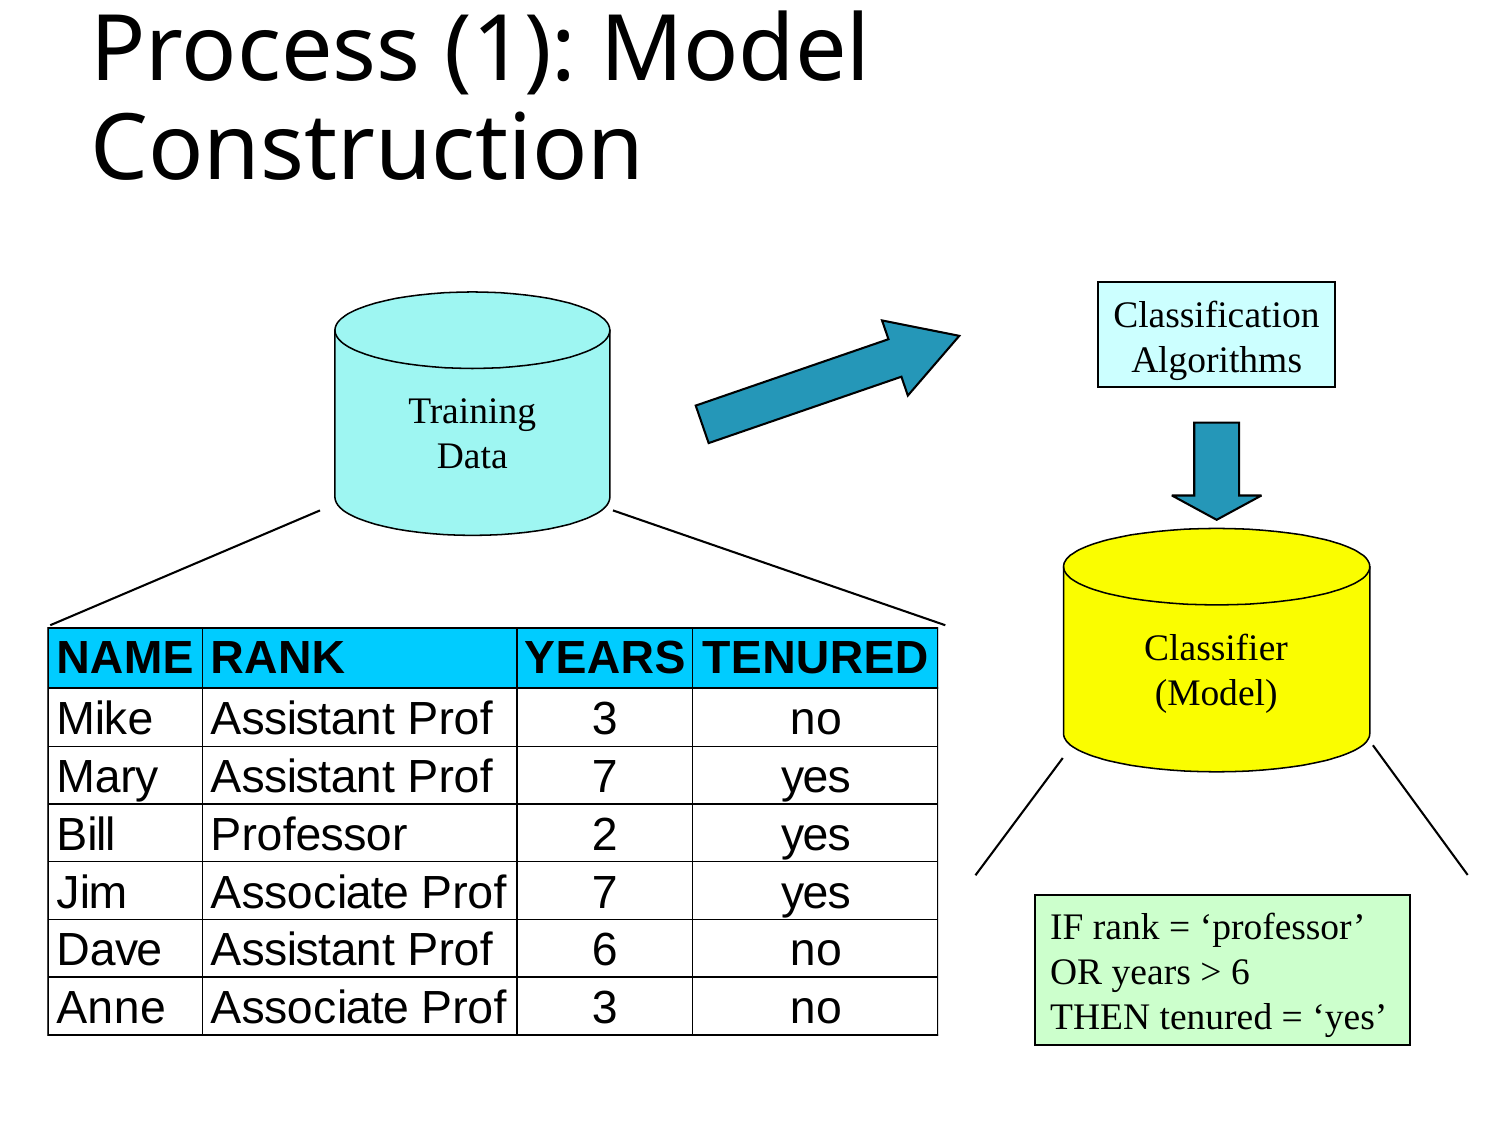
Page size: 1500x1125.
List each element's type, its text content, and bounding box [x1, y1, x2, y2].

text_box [1062, 527, 1373, 775]
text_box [47, 627, 940, 1037]
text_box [334, 291, 613, 539]
title Process (1): Model Construction [75, 37, 1400, 163]
text_box Classification Algorithms [1098, 282, 1336, 388]
text_box [695, 320, 960, 444]
text_box IF rank = ‘professor’ OR years > 6 THEN tenured = ‘yes’ [1035, 894, 1410, 1045]
text_box [1171, 422, 1262, 520]
